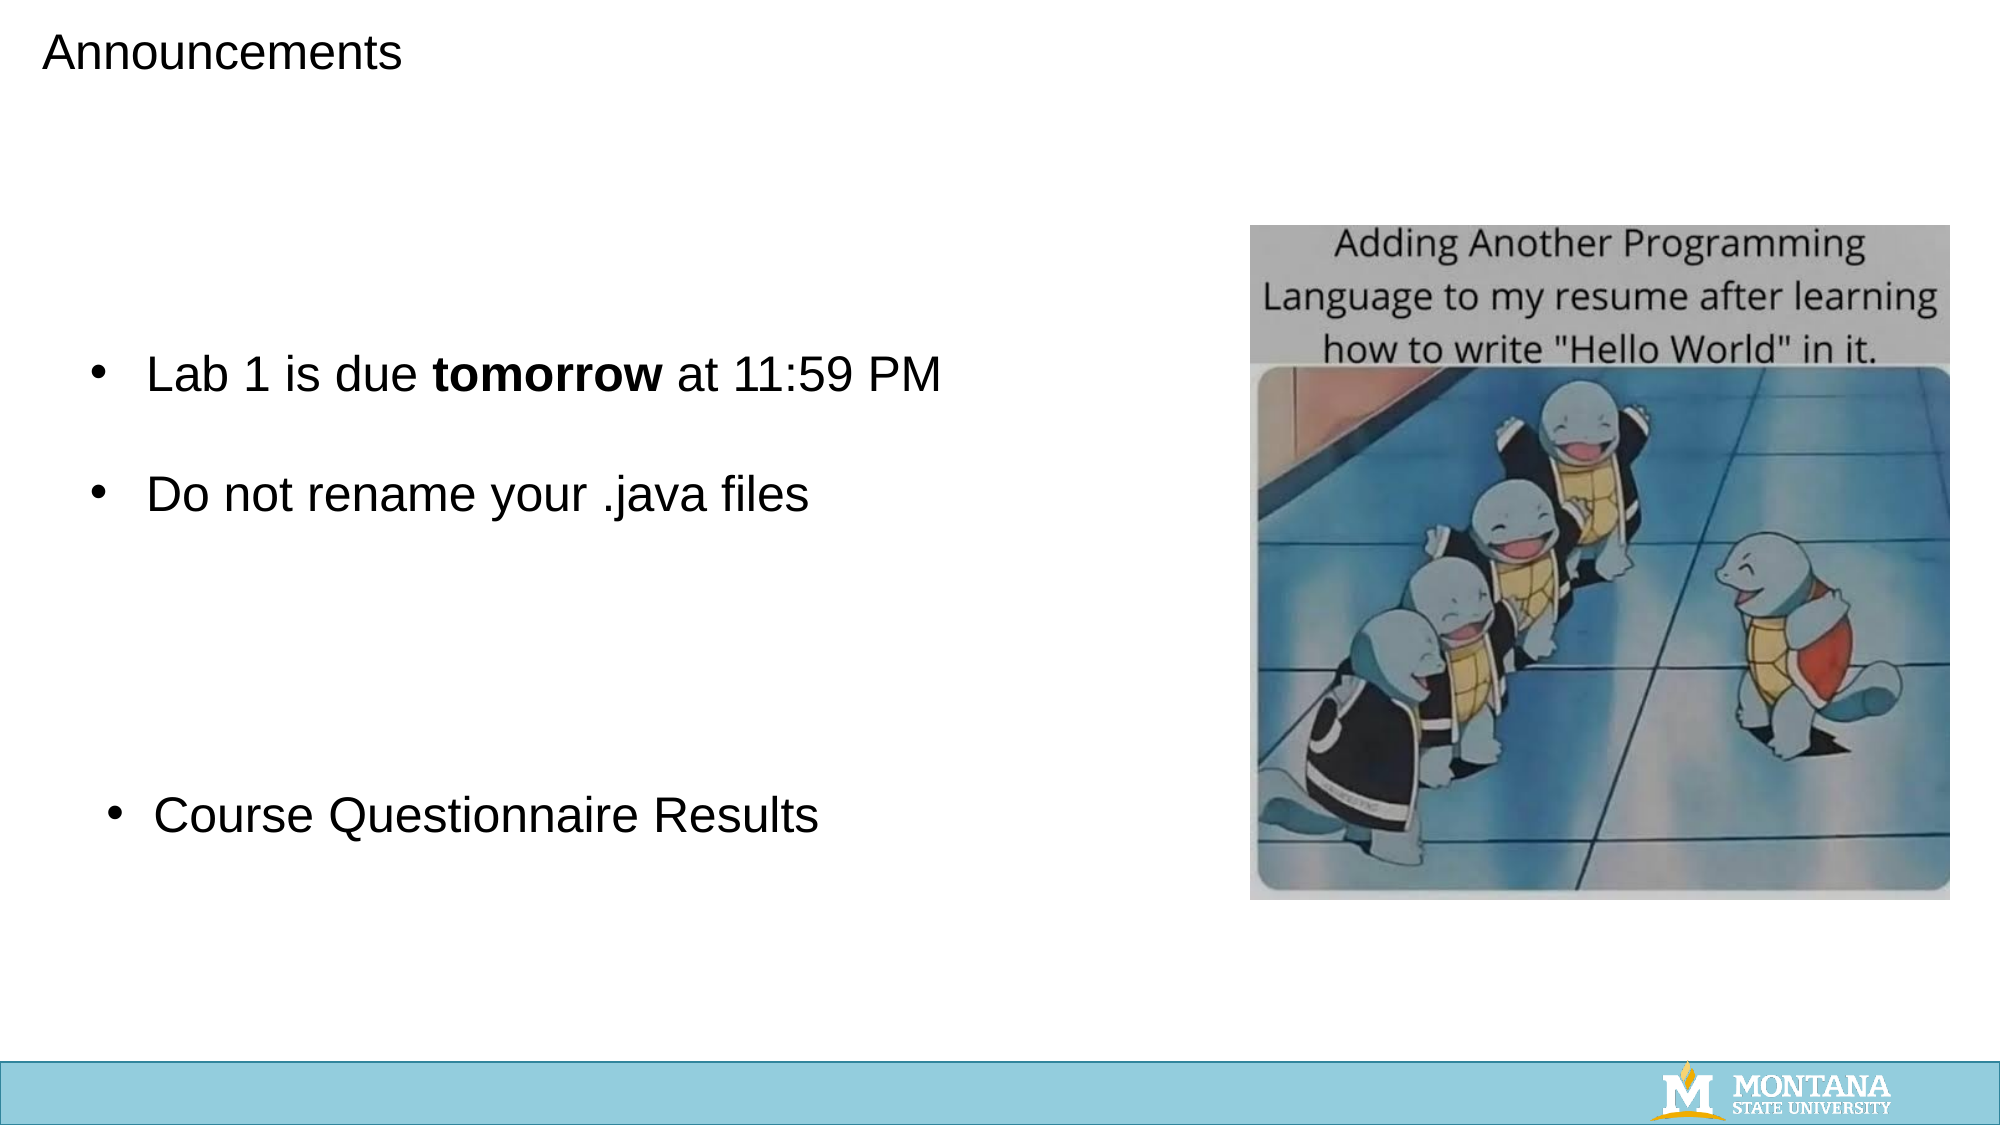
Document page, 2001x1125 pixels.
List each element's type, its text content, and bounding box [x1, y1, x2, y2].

text_box Announcements [27, 12, 419, 87]
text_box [0, 1060, 1647, 1125]
text_box Lab 1 is due tomorrow at 11:59 PM Do not rename your .java files [74, 274, 1244, 529]
picture [1249, 225, 1950, 900]
text_box Course Questionnaire Results [91, 774, 835, 850]
picture [1649, 1060, 1892, 1122]
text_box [1892, 1060, 2000, 1125]
